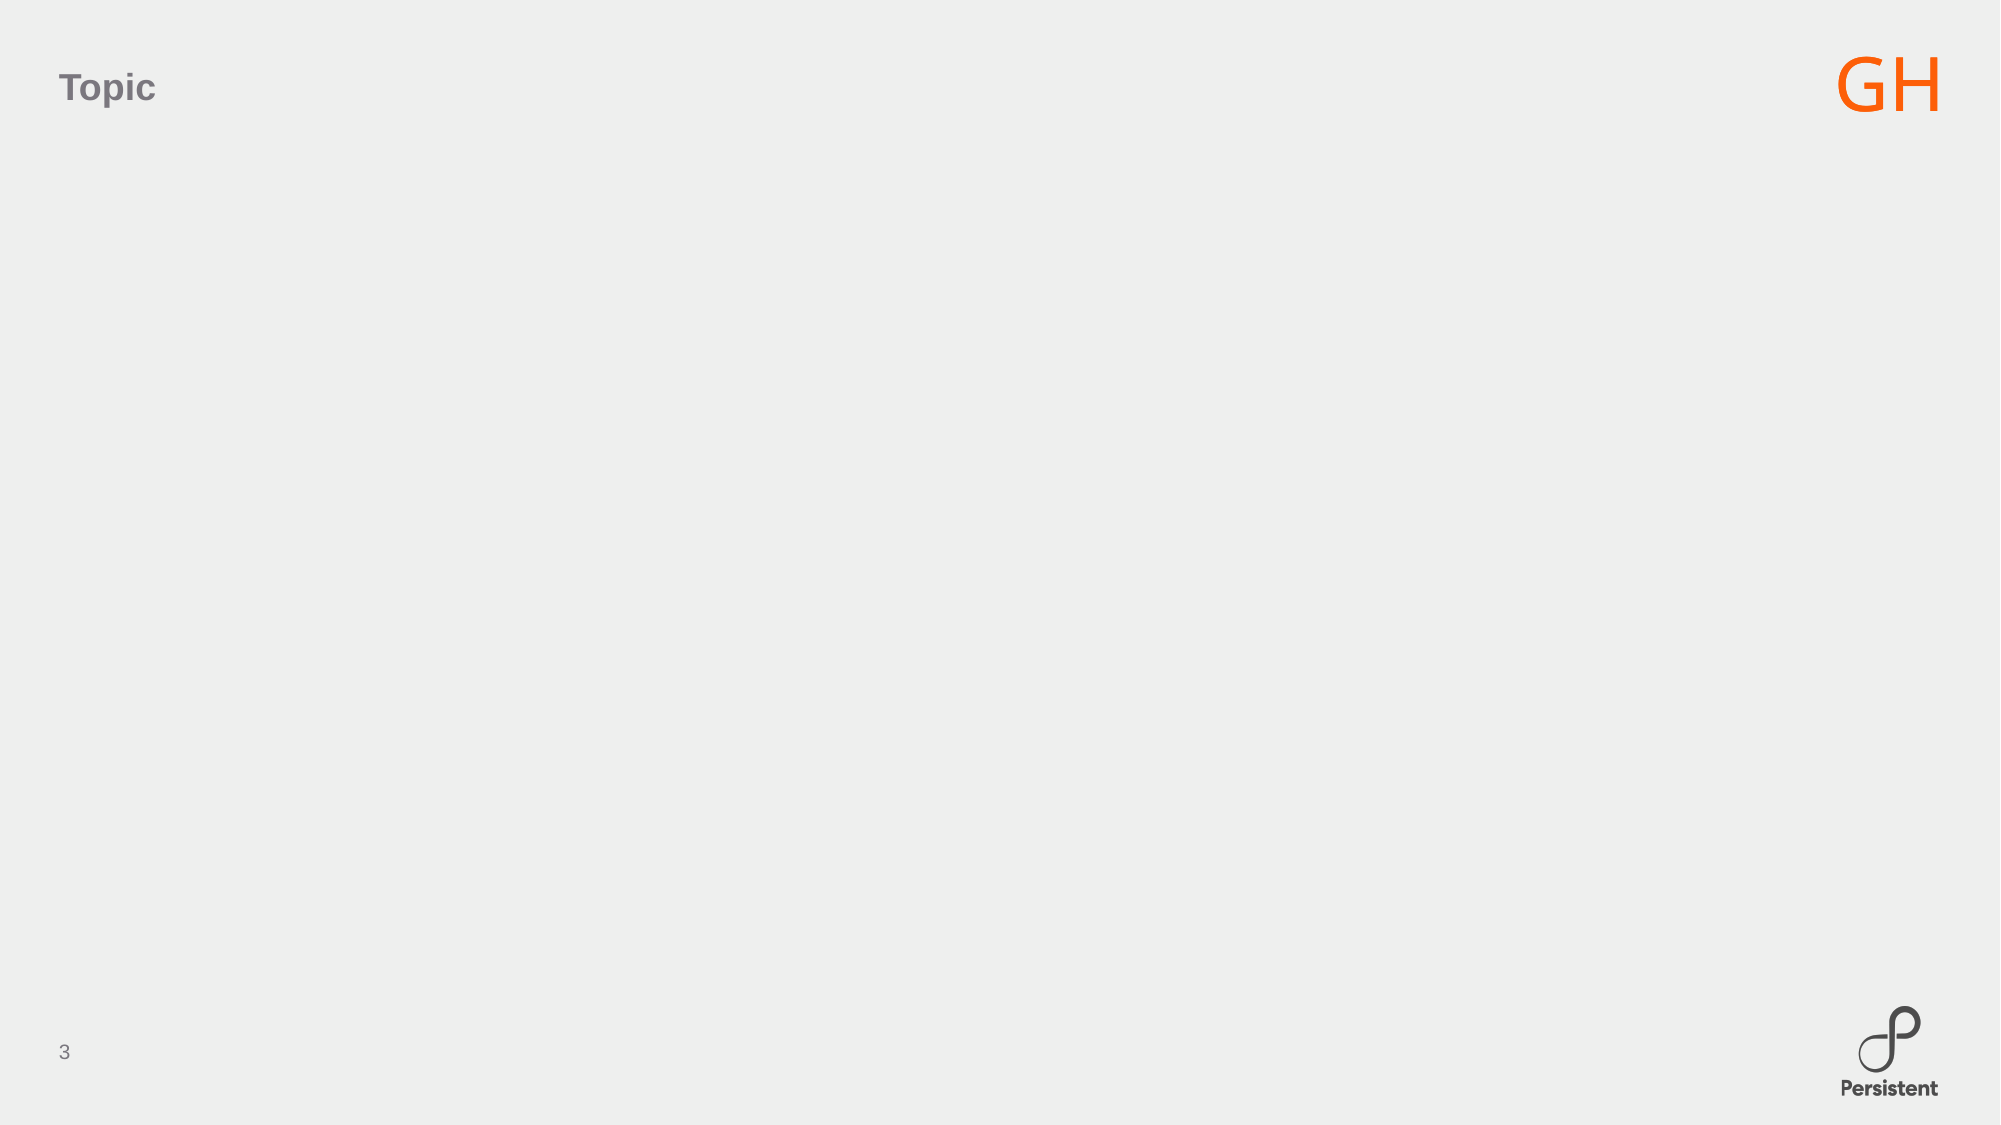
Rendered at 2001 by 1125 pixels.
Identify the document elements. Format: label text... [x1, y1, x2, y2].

text_box GH [1819, 29, 1960, 135]
title Topic [59, 59, 1819, 119]
slide_number 3 [59, 1007, 148, 1096]
footer [1841, 1006, 1938, 1096]
